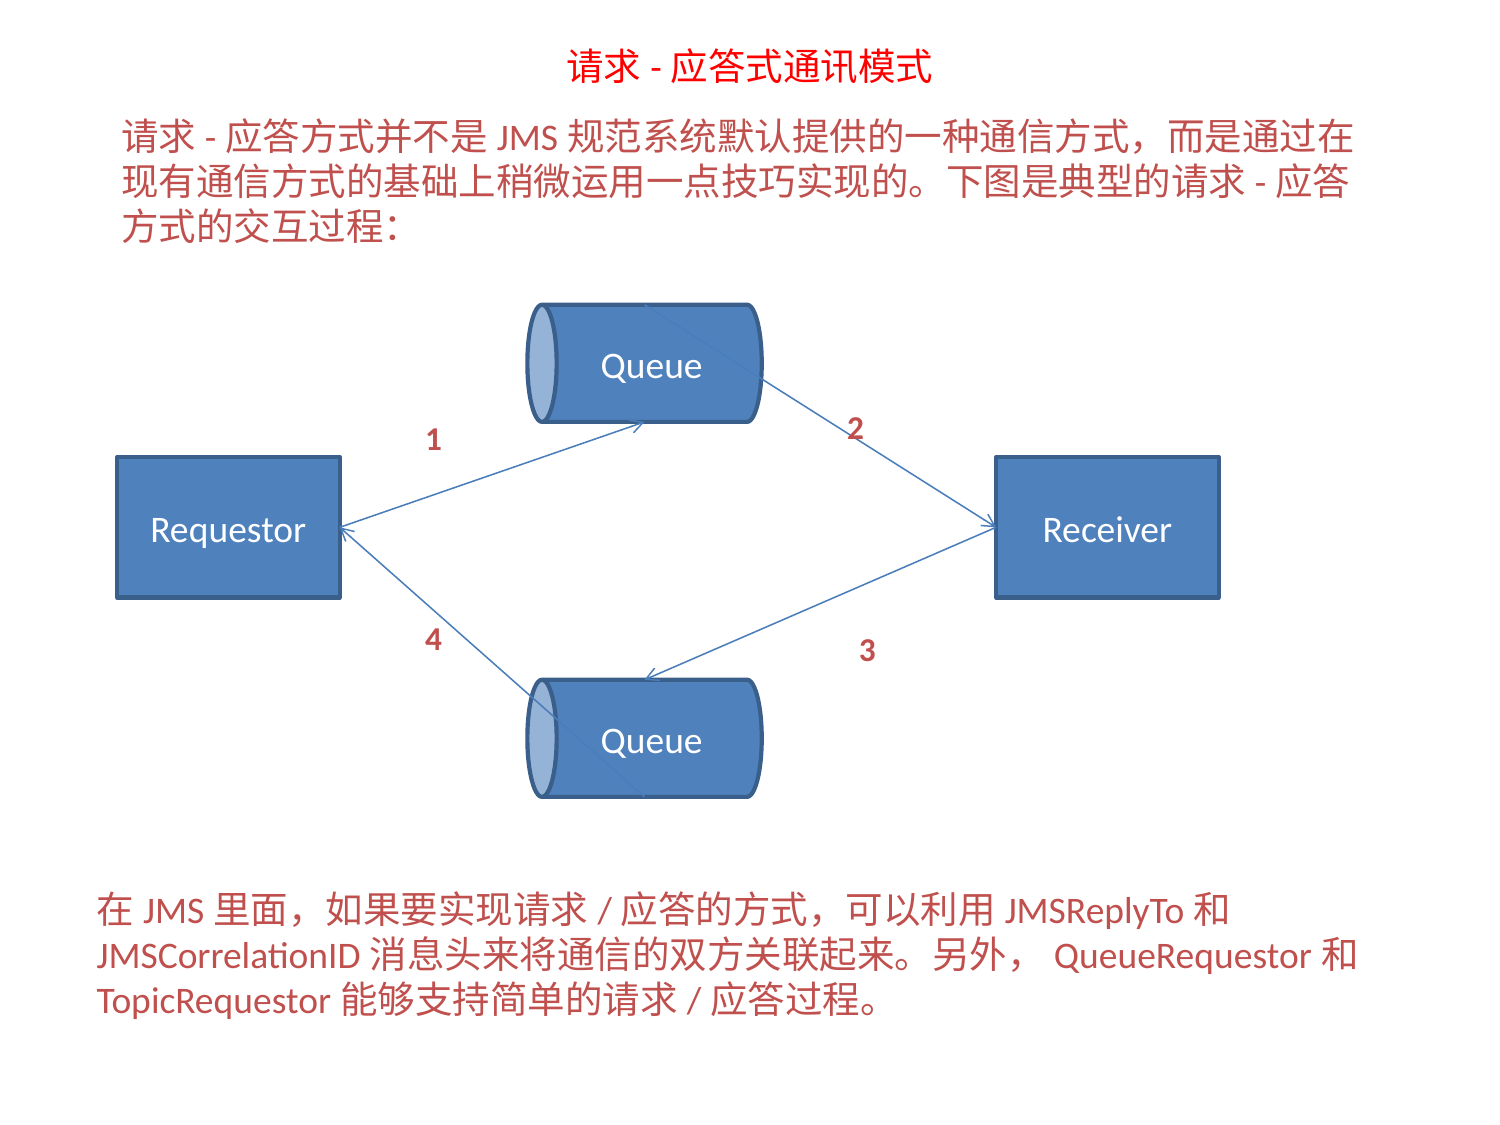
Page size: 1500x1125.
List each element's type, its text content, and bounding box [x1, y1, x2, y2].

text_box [339, 362, 528, 526]
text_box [339, 527, 528, 739]
text_box Queue [525, 302, 764, 424]
text_box 请求-应答方式并不是JMS规范系统默认提供的一种通信方式，而是通过在现有通信方式的基础上稍微运用一点技巧实现的。下图是典型的请求-应答方式的交互过程： [106, 105, 1394, 256]
text_box Requestor [115, 455, 334, 600]
text_box Queue [525, 677, 764, 799]
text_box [761, 362, 997, 526]
text_box 在JMS里面，如果要实现请求/应答的方式，可以利用JMSReplyTo和JMSCorrelationID消息头来将通信的双方关联起来。另外，QueueRequestor和TopicRequestor能够支持简单的请求/应答过程。 [81, 878, 1430, 1029]
text_box 请求-应答式通讯模式 [106, 35, 1394, 95]
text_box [761, 527, 997, 739]
text_box Receiver [1001, 455, 1221, 600]
